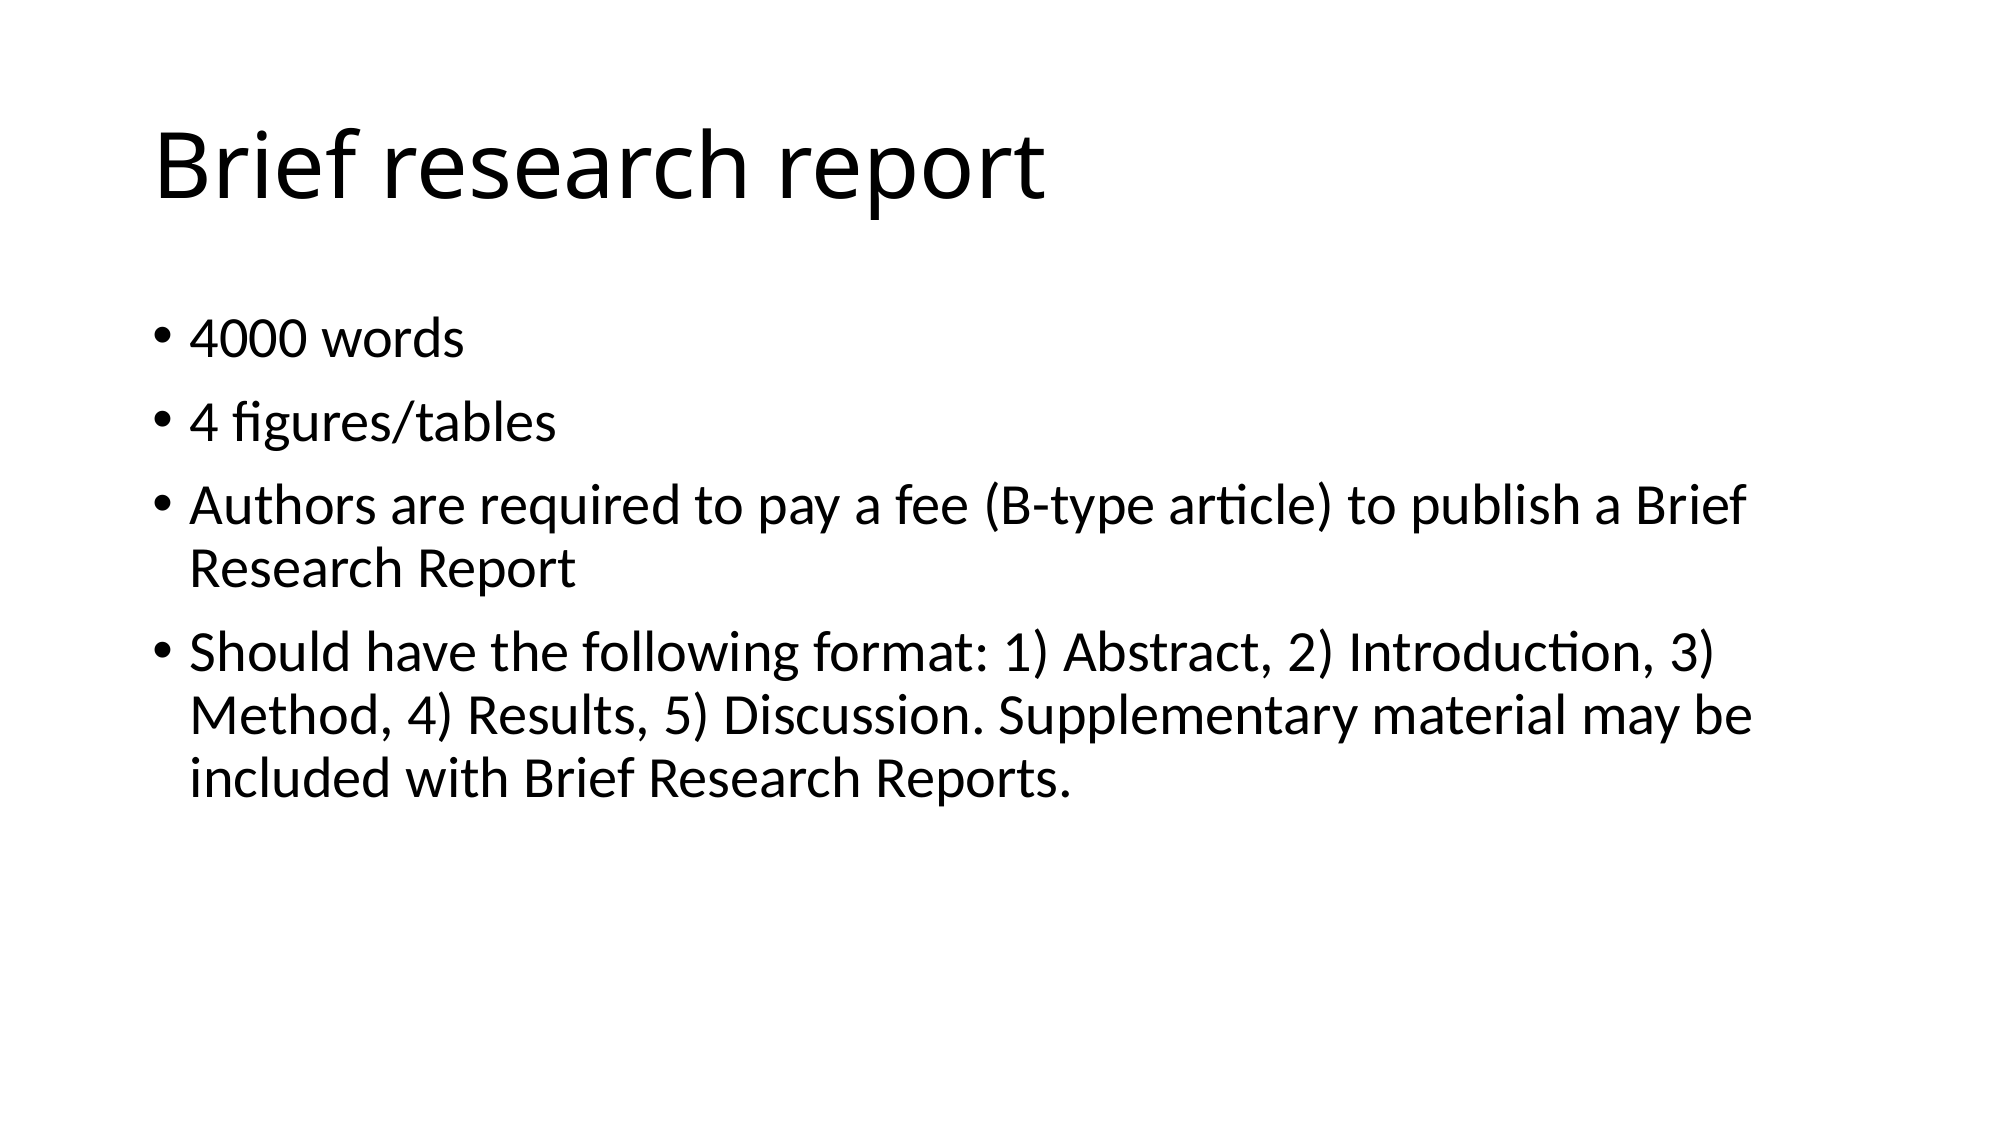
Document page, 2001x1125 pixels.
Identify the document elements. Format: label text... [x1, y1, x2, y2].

title Brief research report [137, 59, 1863, 278]
list 4000 words 4 figures/tables Authors are required to pay a fee (B-type article) to publish a Brief Research Report Should have the following format: 1) Abstract, 2) Introduction, 3) Method, 4) Results, 5) Discussion. Supplementary material may be included with Brief Research Reports. [137, 299, 1863, 1014]
